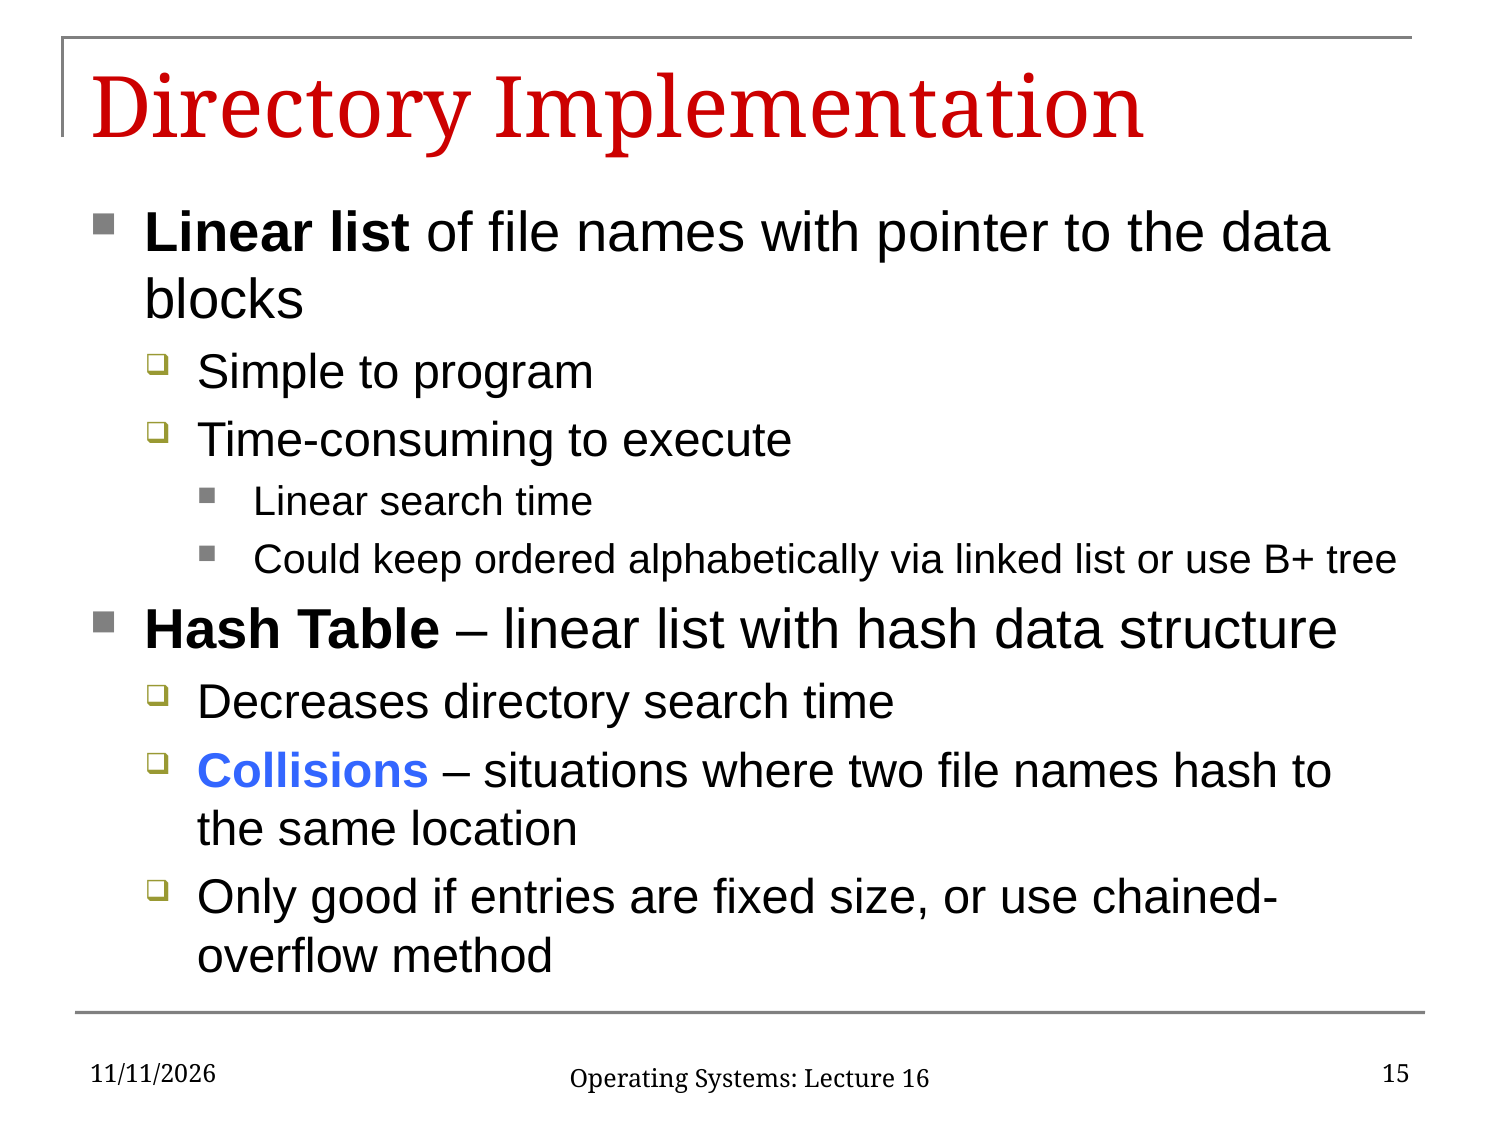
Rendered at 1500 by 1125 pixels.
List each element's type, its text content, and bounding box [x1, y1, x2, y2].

slide_number 15 [1074, 1023, 1426, 1100]
title Directory Implementation [75, 45, 1425, 163]
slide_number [74, 1023, 426, 1100]
list Linear list of file names with pointer to the data blocks Simple to program Time-consuming to execute Linear search time Could keep ordered alphabetically via linked list or use B+ tree Hash Table – linear list with hash data structure Decreases directory search time Collisions – situations where two file names hash to the same location Only good if entries are fixed size, or use chained-overflow method [75, 187, 1425, 1006]
footer Operating Systems: Lecture 16 [512, 1024, 988, 1101]
